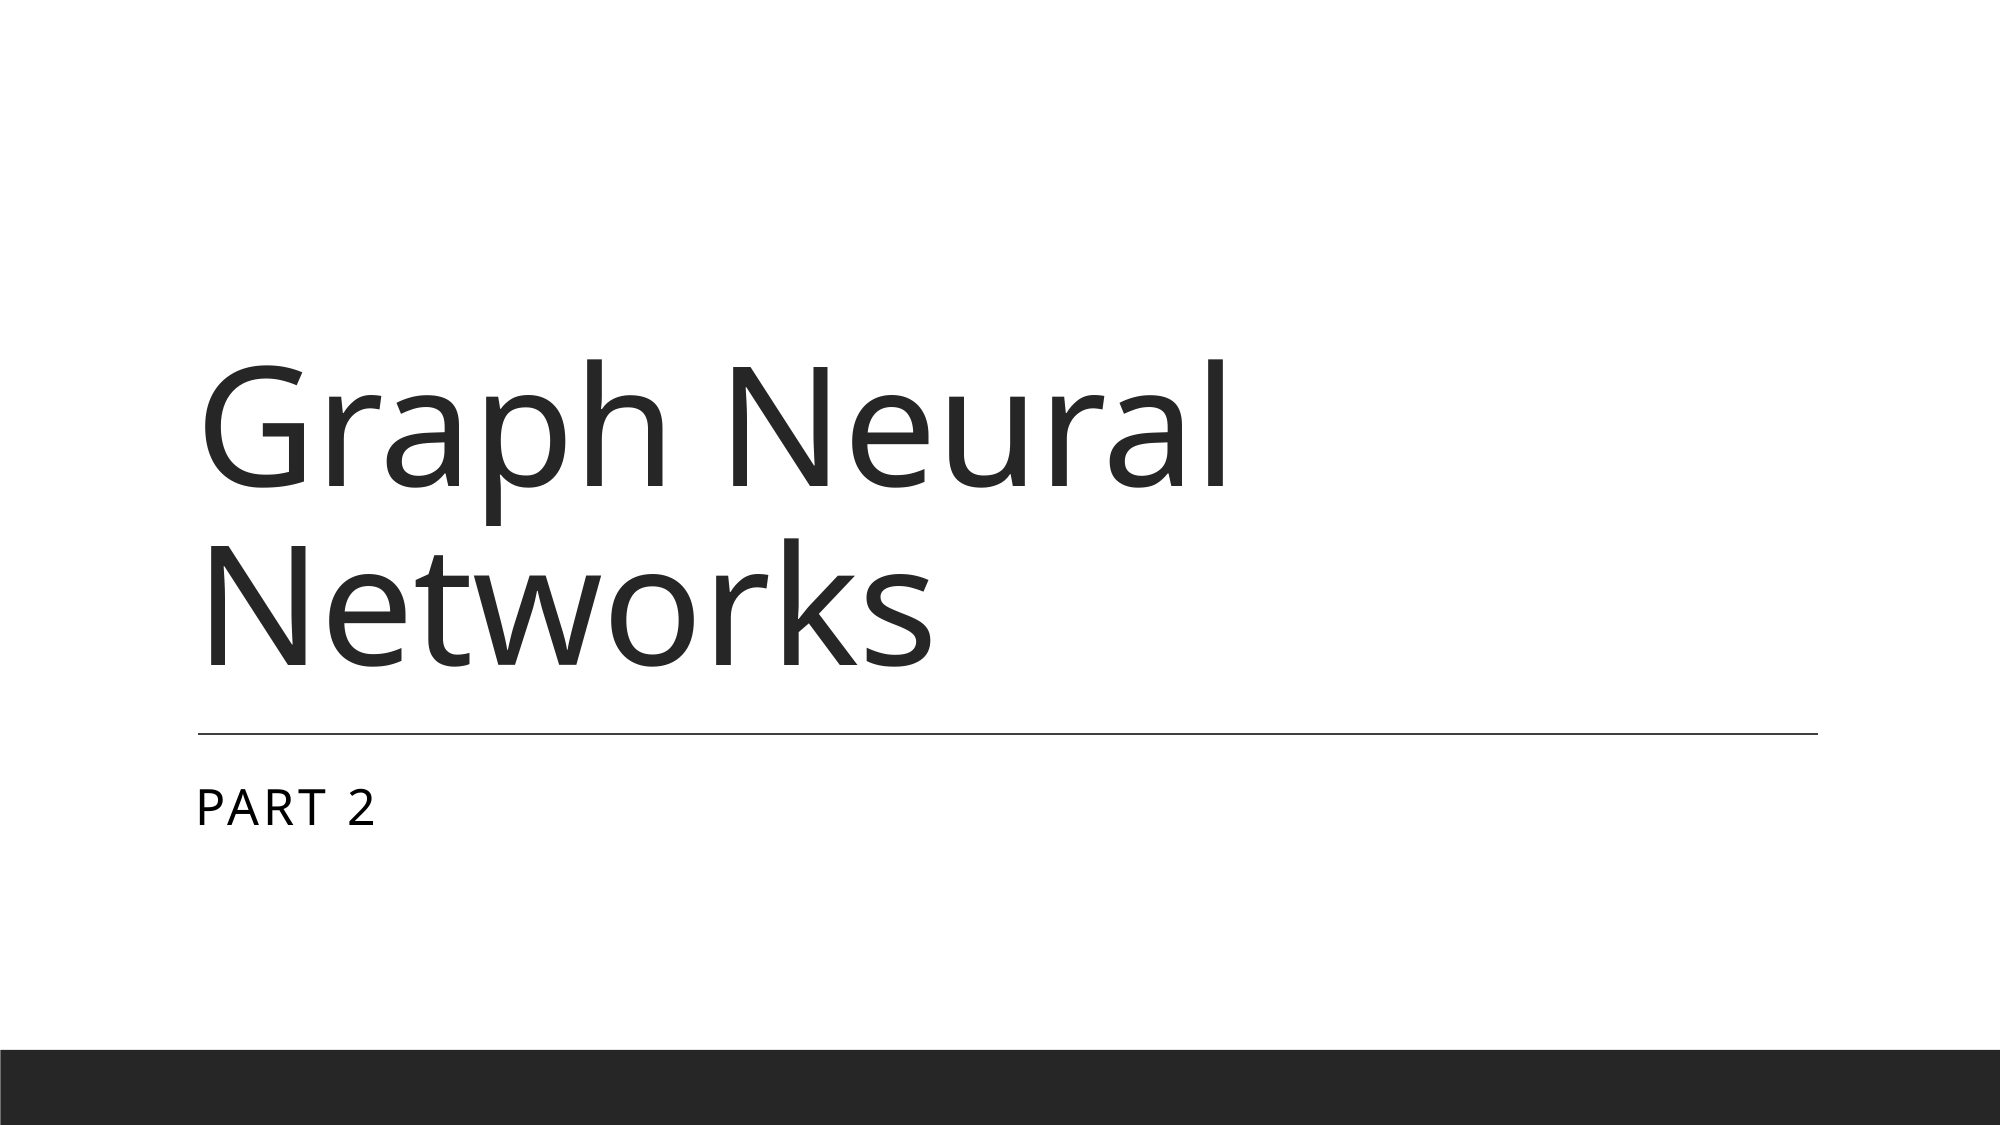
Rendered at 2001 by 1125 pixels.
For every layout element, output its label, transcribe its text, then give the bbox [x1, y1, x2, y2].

title Graph Neural Networks [180, 124, 1830, 710]
subtitle Part 2 [180, 761, 1831, 950]
